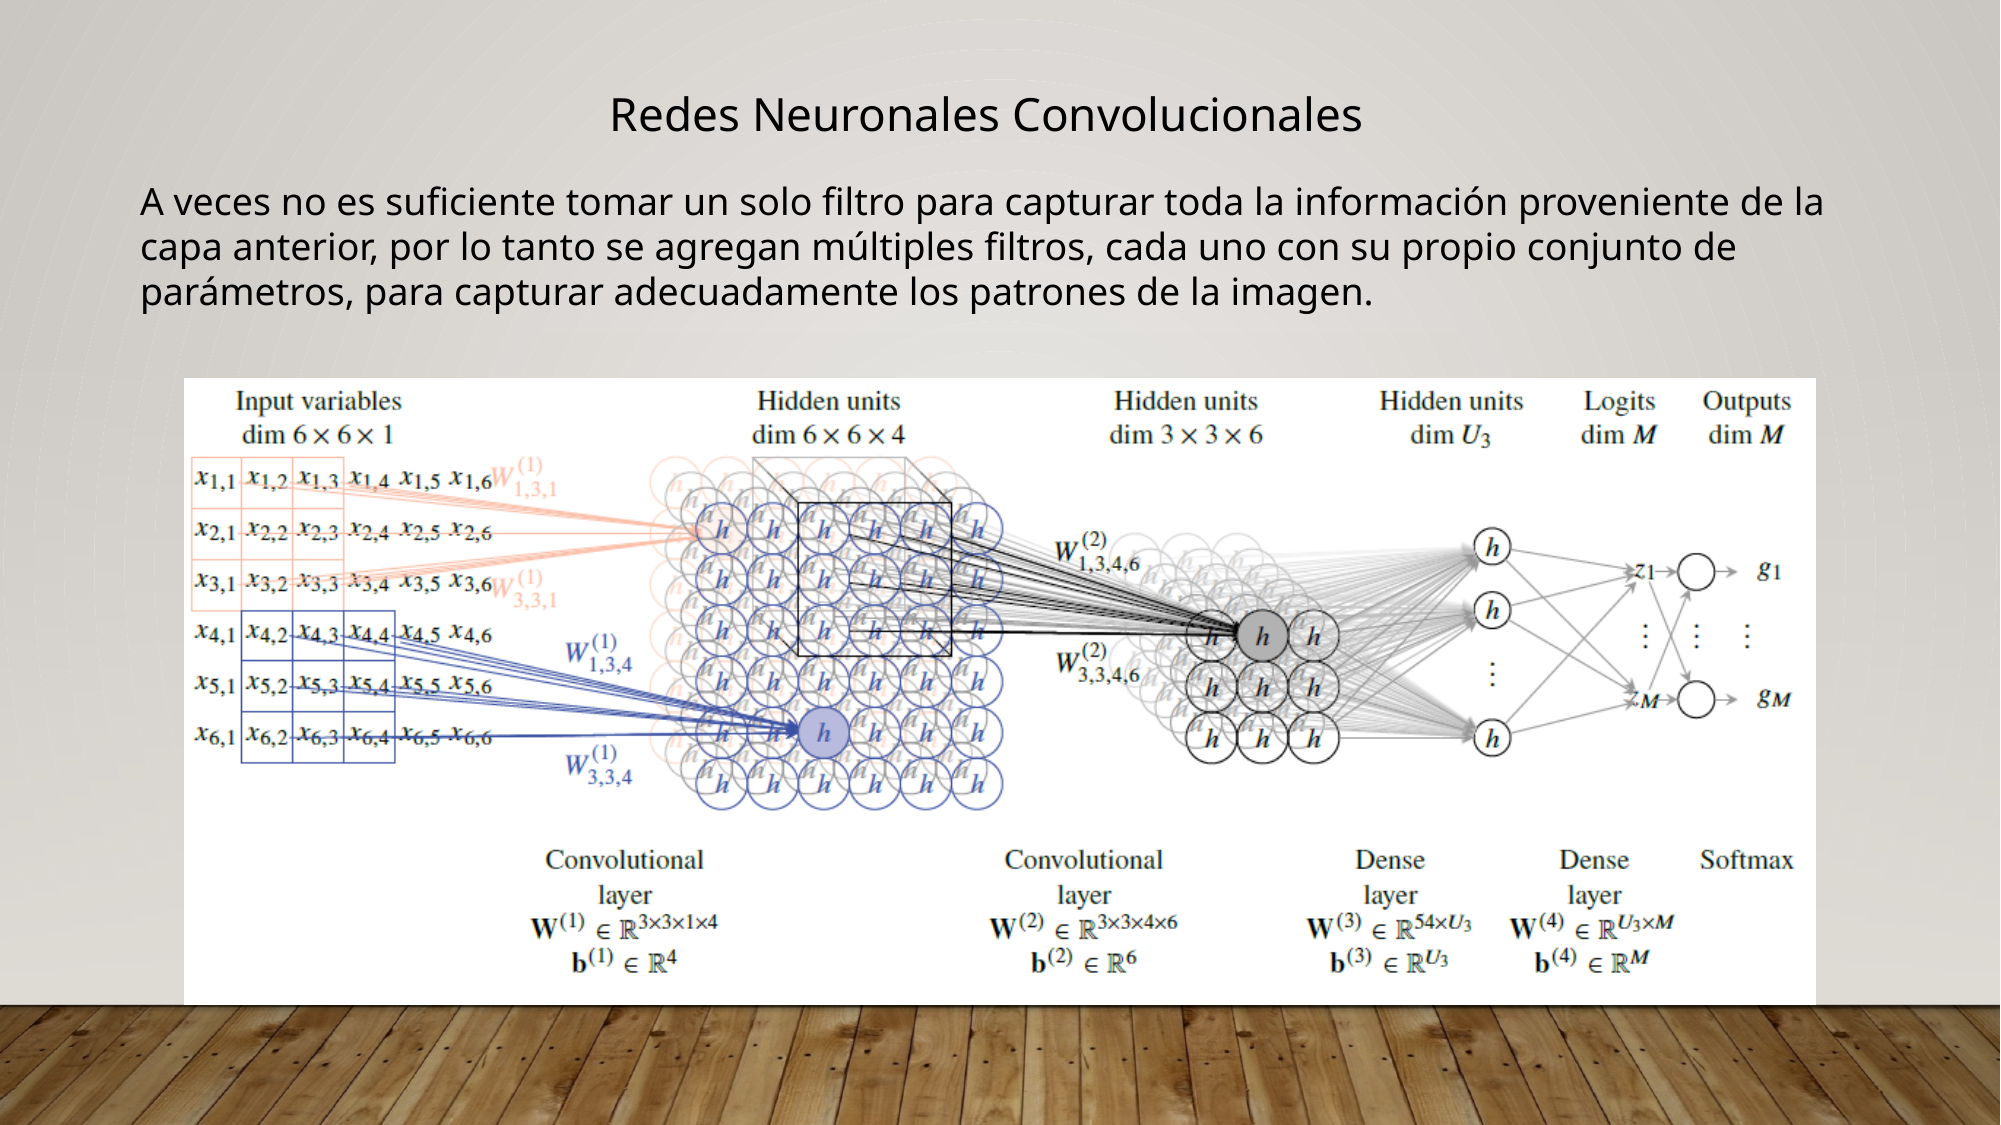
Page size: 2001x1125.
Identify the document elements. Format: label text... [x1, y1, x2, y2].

text_box Redes Neuronales Convolucionales [595, 78, 1378, 149]
text_box A veces no es suficiente tomar un solo filtro para capturar toda la información proveniente de la capa anterior, por lo tanto se agregan múltiples filtros, cada uno con su propio conjunto de parámetros, para capturar adecuadamente los patrones de la imagen. [125, 170, 1875, 321]
picture [0, 378, 2000, 1125]
